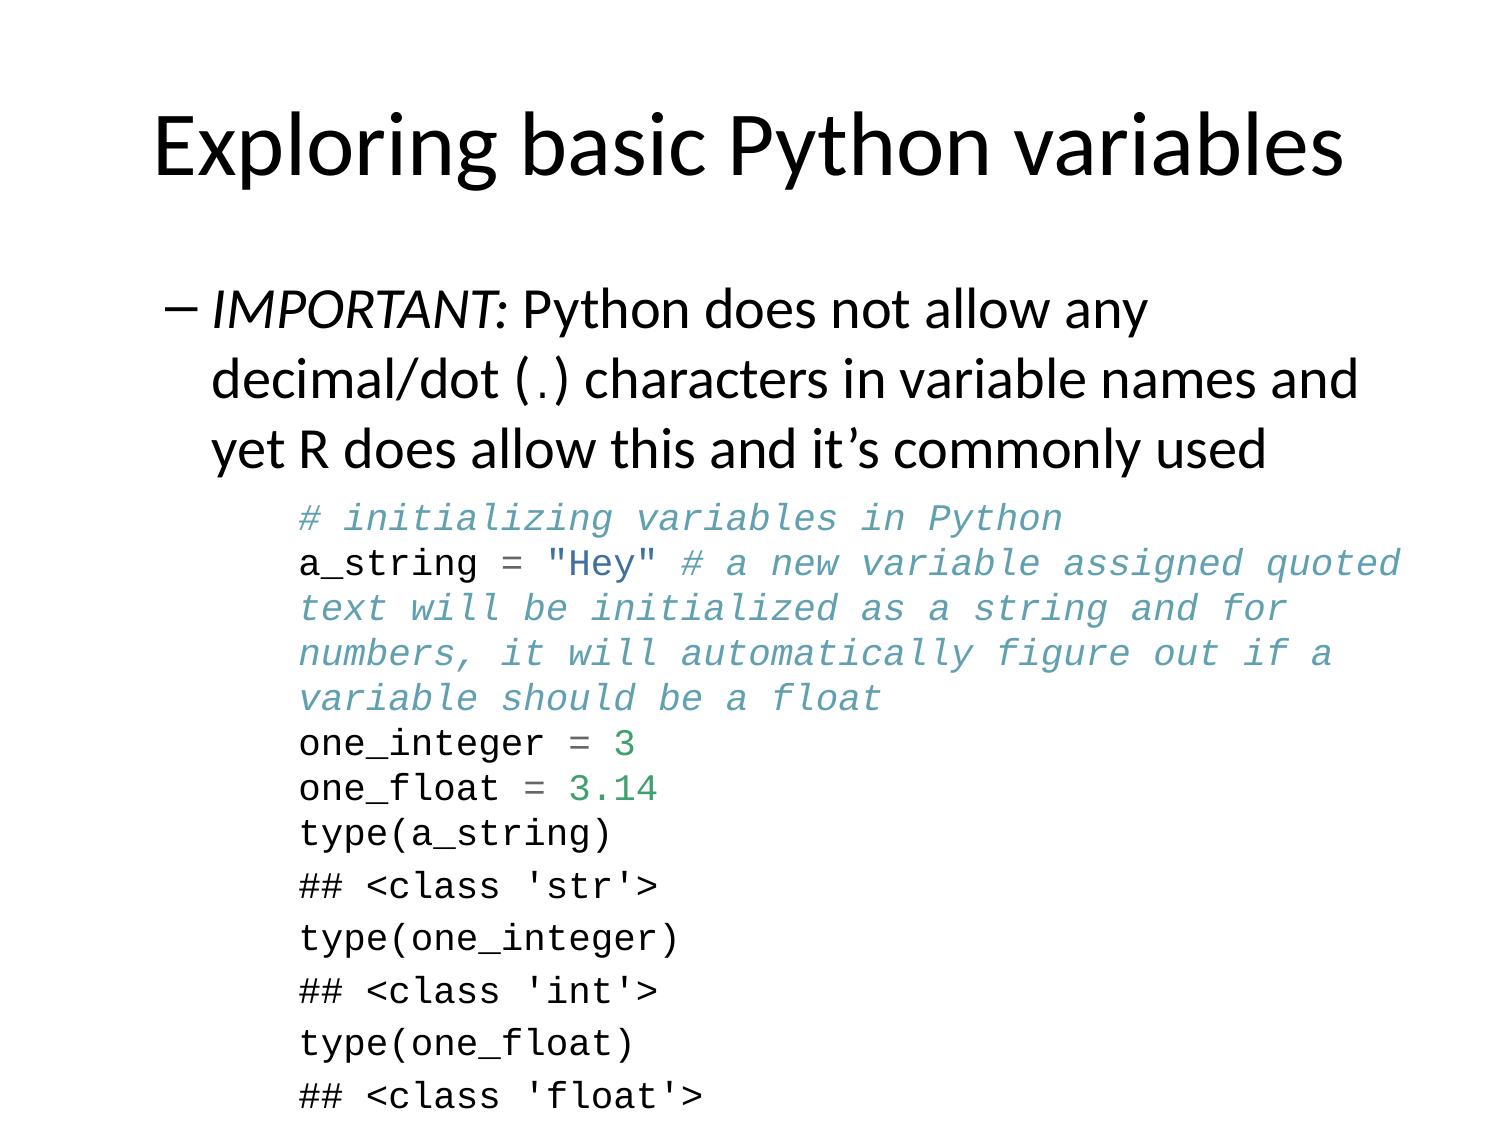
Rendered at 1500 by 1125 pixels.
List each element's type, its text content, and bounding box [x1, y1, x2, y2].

title Exploring basic Python variables [75, 45, 1425, 233]
list IMPORTANT: Python does not allow any decimal/dot (.) characters in variable names and yet R does allow this and it’s commonly used # initializing variables in Python a_string = "Hey" # a new variable assigned quoted text will be initialized as a string and for numbers, it will automatically figure out if a variable should be a float one_integer = 3 one_float = 3.14 type(a_string) ## <class 'str'> type(one_integer) ## <class 'int'> type(one_float) ## <class 'float'> [75, 262, 1425, 1005]
